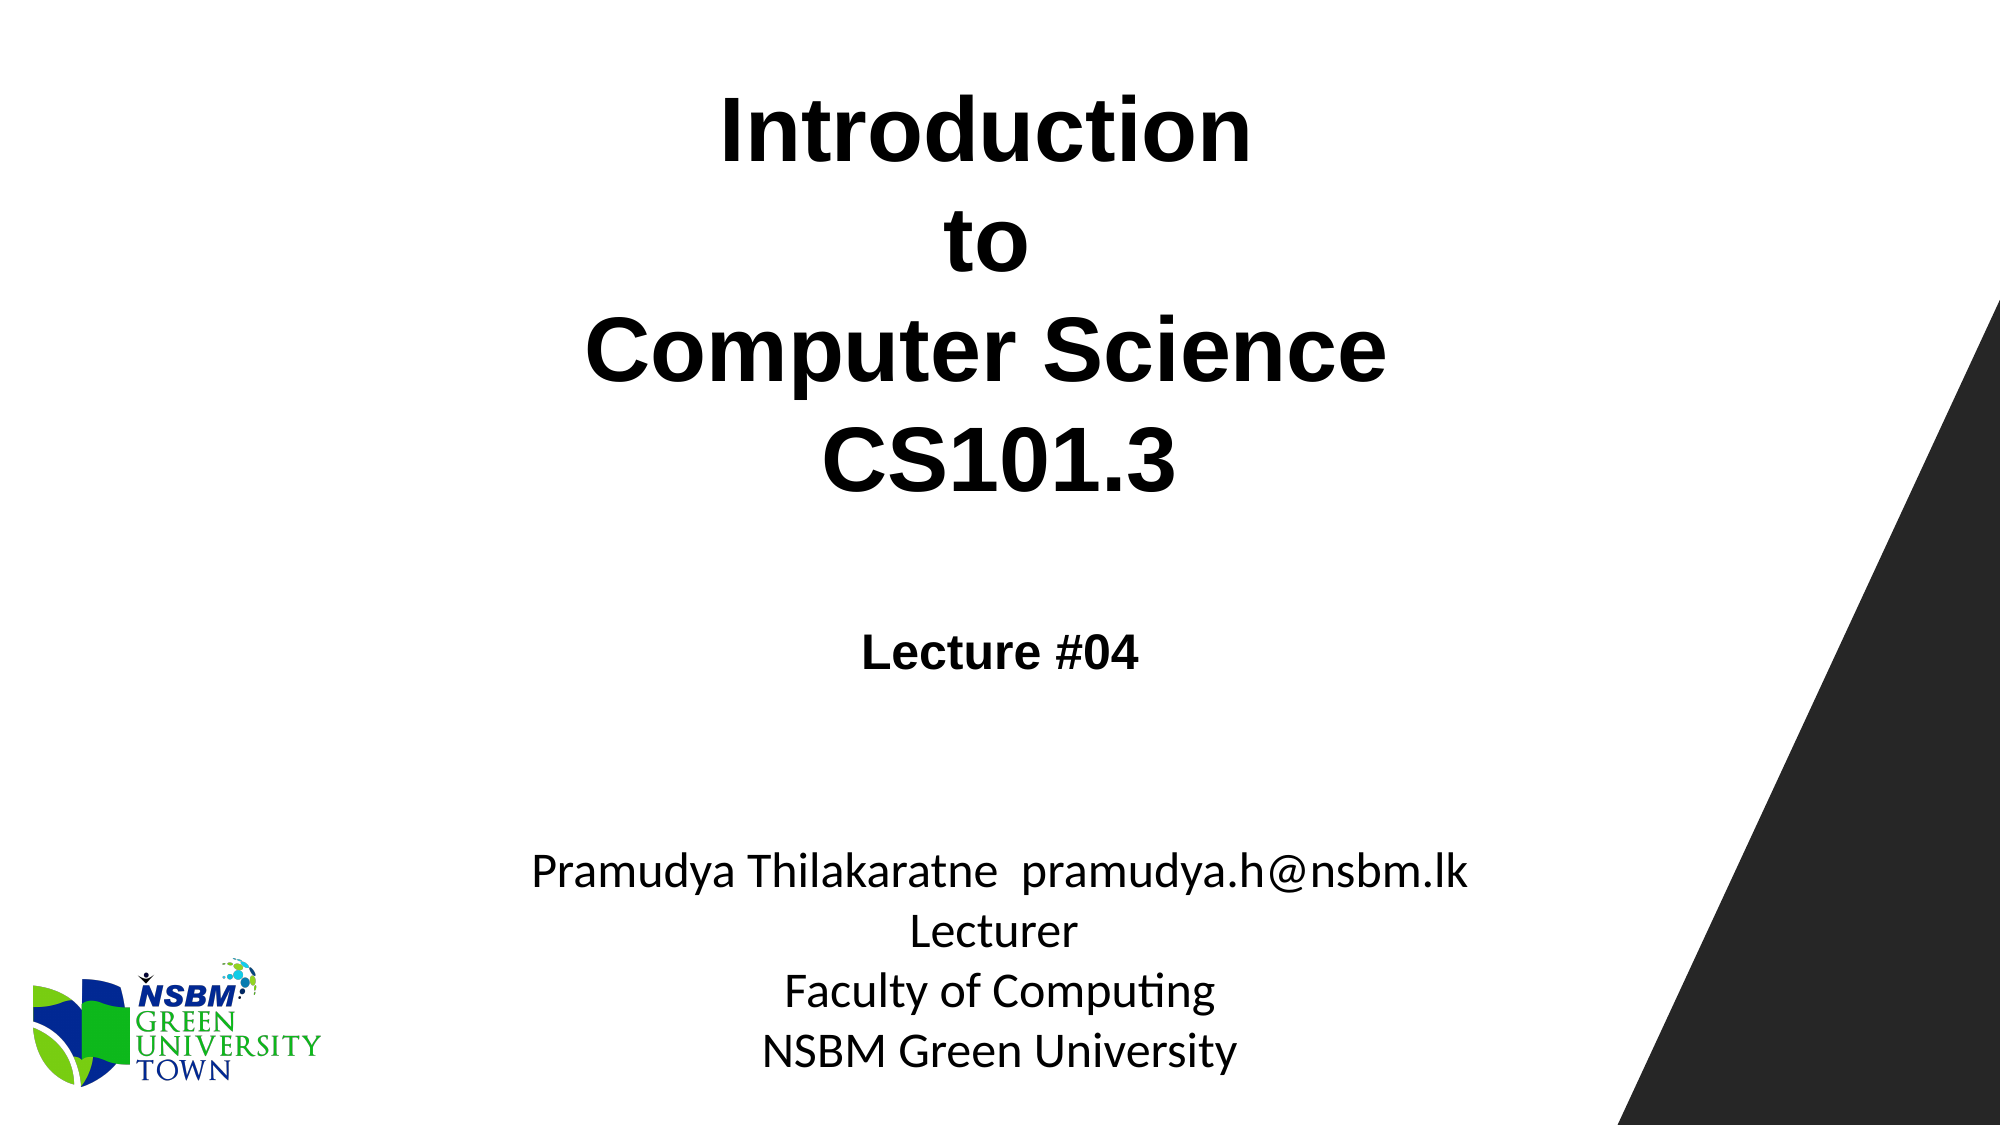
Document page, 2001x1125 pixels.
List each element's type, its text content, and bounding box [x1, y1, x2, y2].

text_box Pramudya Thilakaratne pramudya.h@nsbm.lk Lecturer Faculty of Computing NSBM Green University [403, 829, 1597, 1085]
text_box Introduction to Computer Science CS101.3 Lecture #04 [547, 62, 1453, 798]
text_box [1616, 299, 2000, 1125]
picture [33, 958, 321, 1087]
